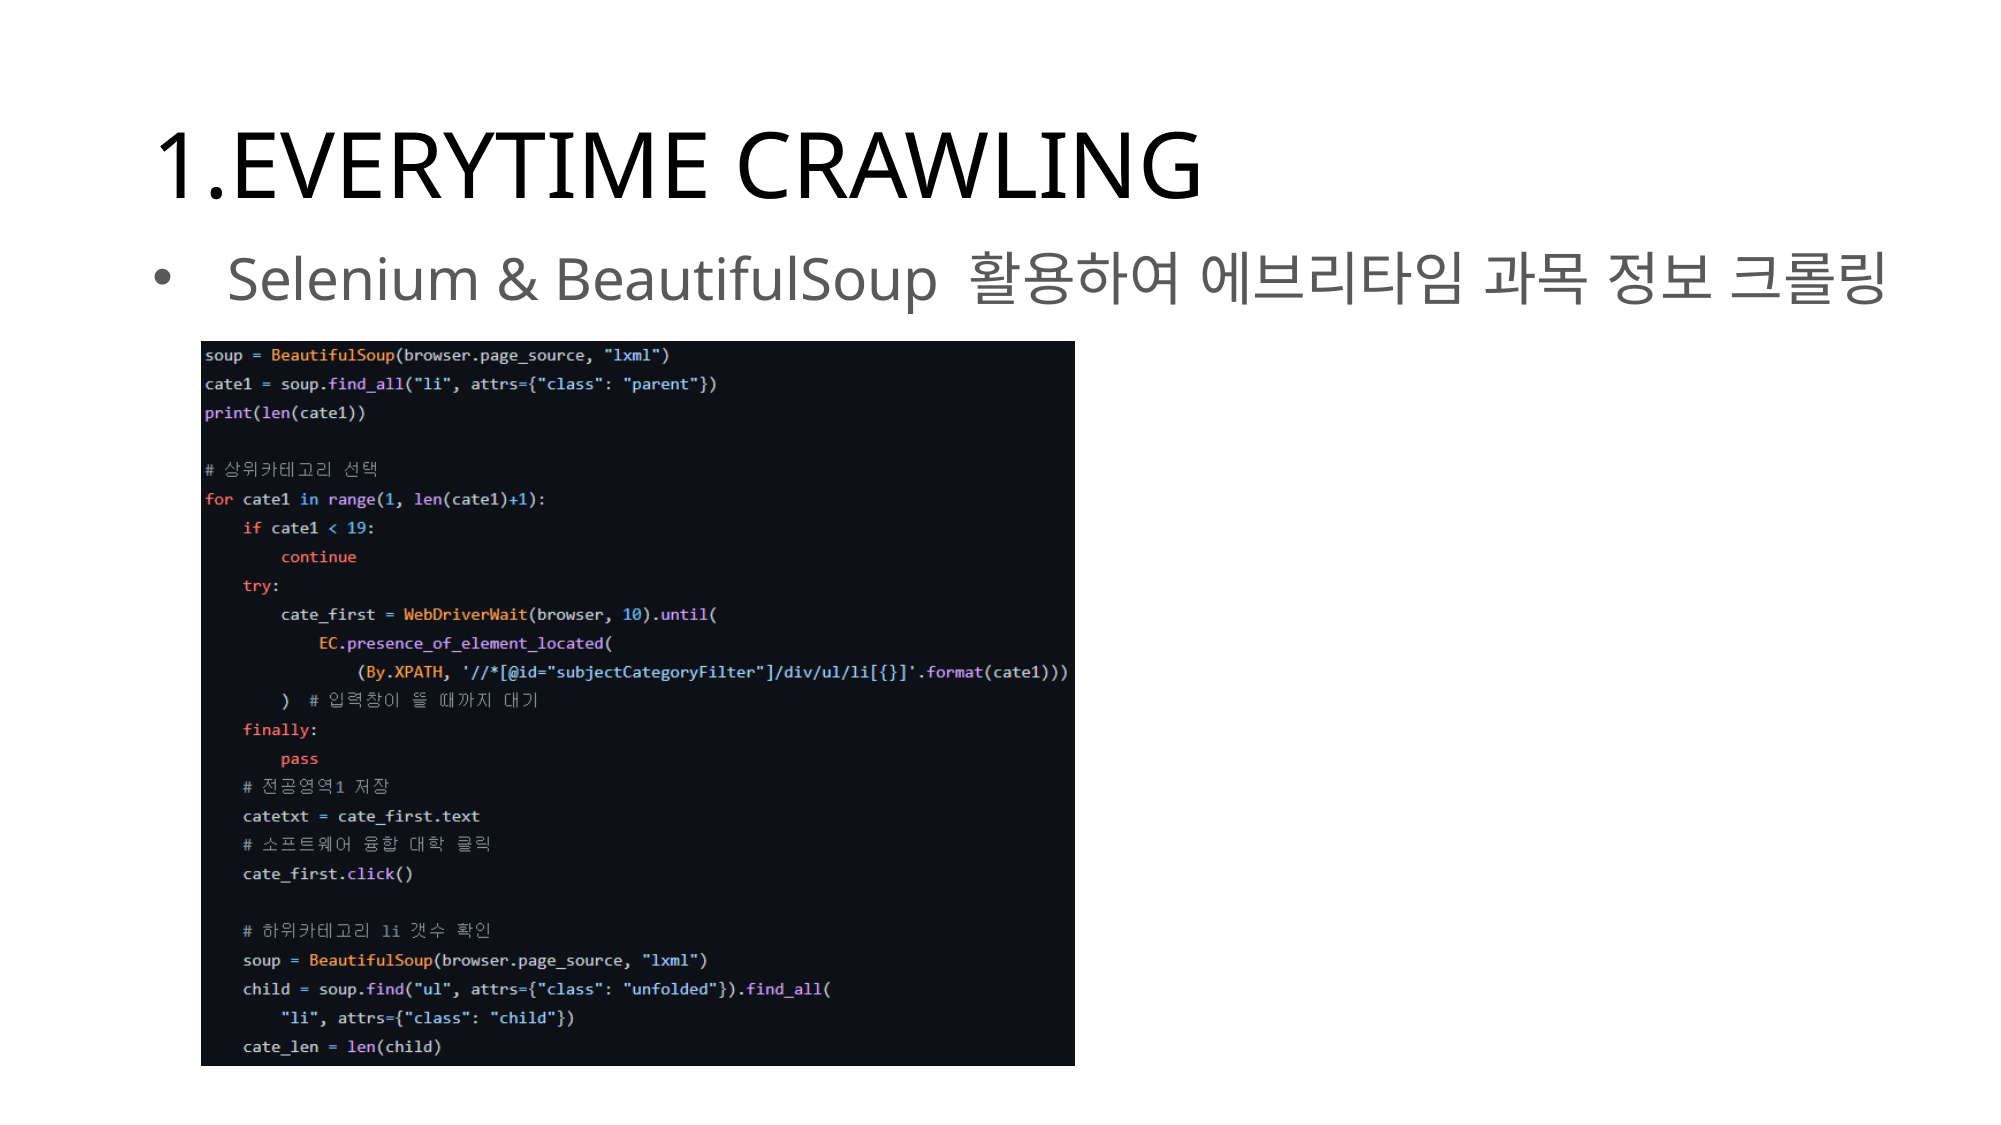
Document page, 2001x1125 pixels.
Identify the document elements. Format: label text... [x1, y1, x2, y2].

title 1.EVERYTIME CRAWLING [137, 59, 1863, 234]
text_box Selenium & BeautifulSoup 활용하여 에브리타임 과목 정보 크롤링 [137, 234, 1927, 320]
picture [201, 341, 1075, 1066]
